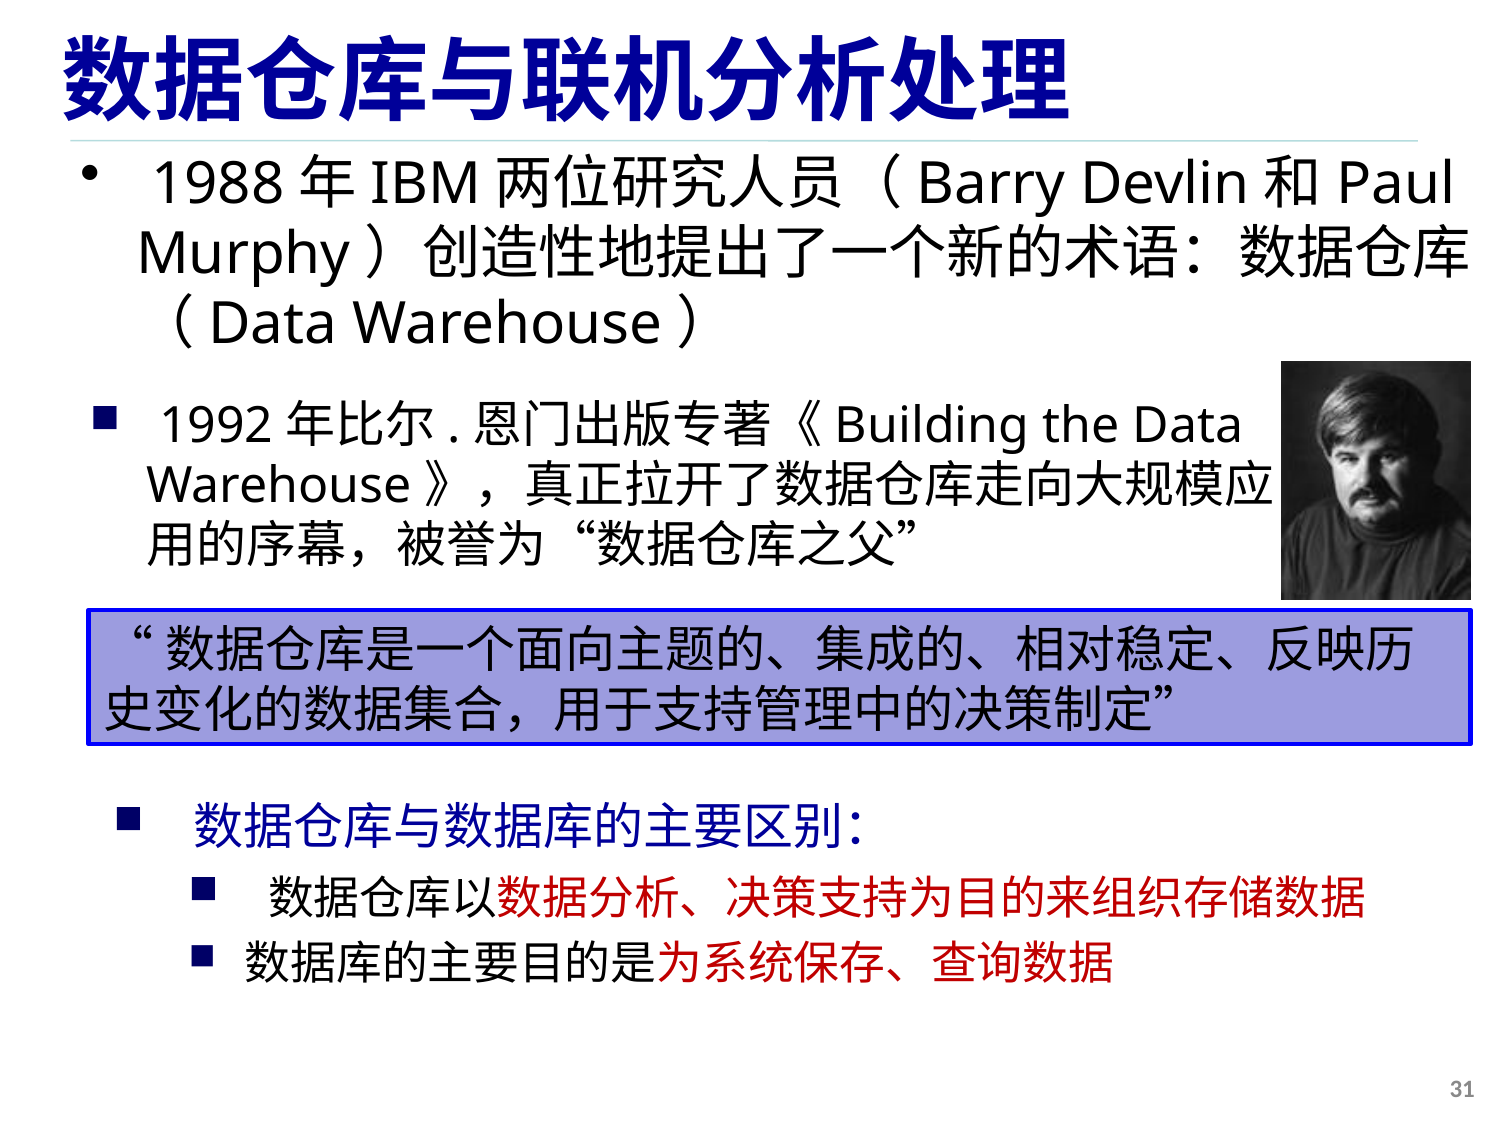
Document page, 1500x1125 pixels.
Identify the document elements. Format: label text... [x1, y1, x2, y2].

text_box 1992年比尔.恩门出版专著《Building the Data Warehouse》，真正拉开了数据仓库走向大规模应用的序幕，被誉为“数据仓库之父” [75, 385, 1276, 598]
title 数据仓库与联机分析处理 [46, 11, 1419, 143]
text_box 数据仓库与数据库的主要区别： 数据仓库以数据分析、决策支持为目的来组织存储数据 数据库的主要目的是为系统保存、查询数据 [98, 786, 1500, 1035]
list 1988年IBM两位研究人员（Barry Devlin和Paul Murphy）创造性地提出了一个新的术语：数据仓库（Data Warehouse） [64, 136, 1491, 351]
text_box 31 [1139, 1057, 1490, 1118]
text_box “数据仓库是一个面向主题的、集成的、相对稳定、反映历史变化的数据集合，用于支持管理中的决策制定” [88, 609, 1471, 745]
picture [1281, 361, 1471, 601]
